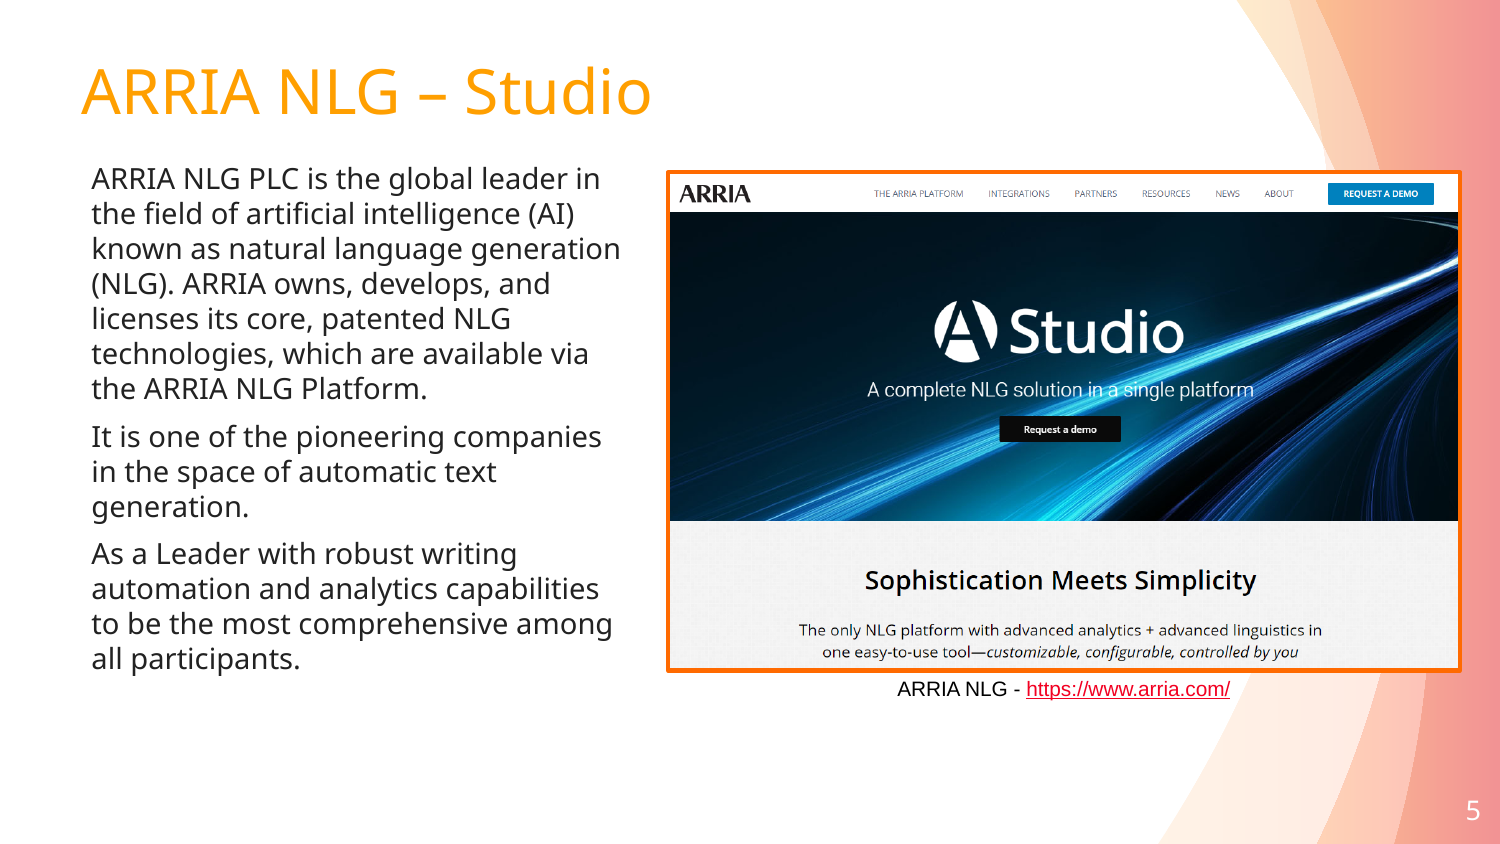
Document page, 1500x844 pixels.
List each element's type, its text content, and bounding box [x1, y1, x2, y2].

picture [670, 174, 1458, 669]
text_box ARRIA NLG - https://www.arria.com/ [882, 677, 1246, 709]
title ARRIA NLG – Studio [81, 51, 1072, 127]
list ARRIA NLG PLC is the global leader in the field of artificial intelligence (AI) known as natural language generation (NLG). ARRIA owns, develops, and licenses its core, patented NLG technologies, which are available via the ARRIA NLG Platform. It is one of the pioneering companies in the space of automatic text generation. As a Leader with robust writing automation and analytics capabilities to be the most comprehensive among all participants. [91, 160, 635, 542]
slide_number 5 [1391, 779, 1482, 844]
